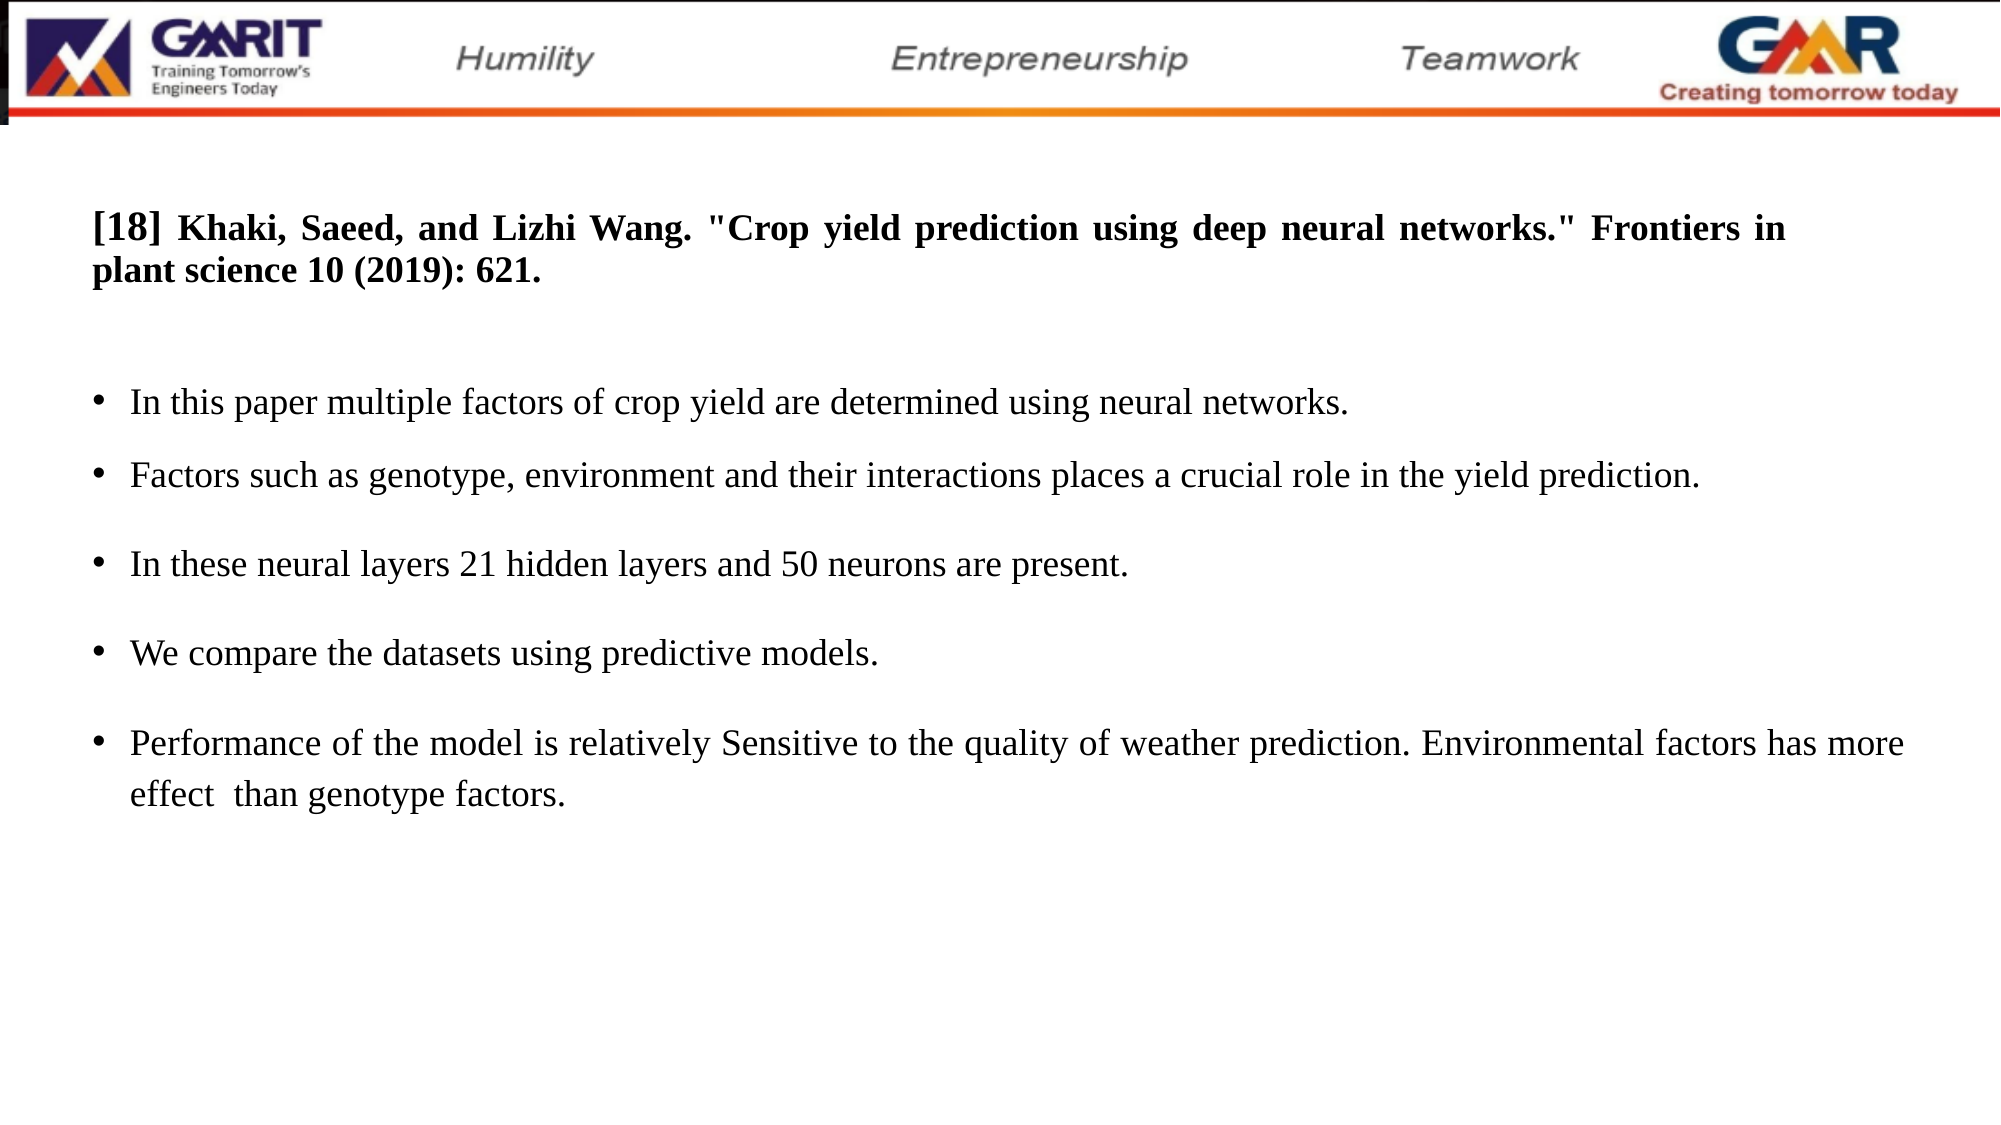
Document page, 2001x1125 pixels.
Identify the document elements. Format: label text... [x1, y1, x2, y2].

title [18] Khaki, Saeed, and Lizhi Wang. "Crop yield prediction using deep neural networks." Frontiers in plant science 10 (2019): 621. [77, 138, 1803, 357]
picture [0, 0, 2000, 125]
list In this paper multiple factors of crop yield are determined using neural networks. Factors such as genotype, environment and their interactions places a crucial role in the yield prediction. In these neural layers 21 hidden layers and 50 neurons are present. We compare the datasets using predictive models. Performance of the model is relatively Sensitive to the quality of weather prediction. Environmental factors has more effect than genotype factors. [77, 369, 1923, 1125]
